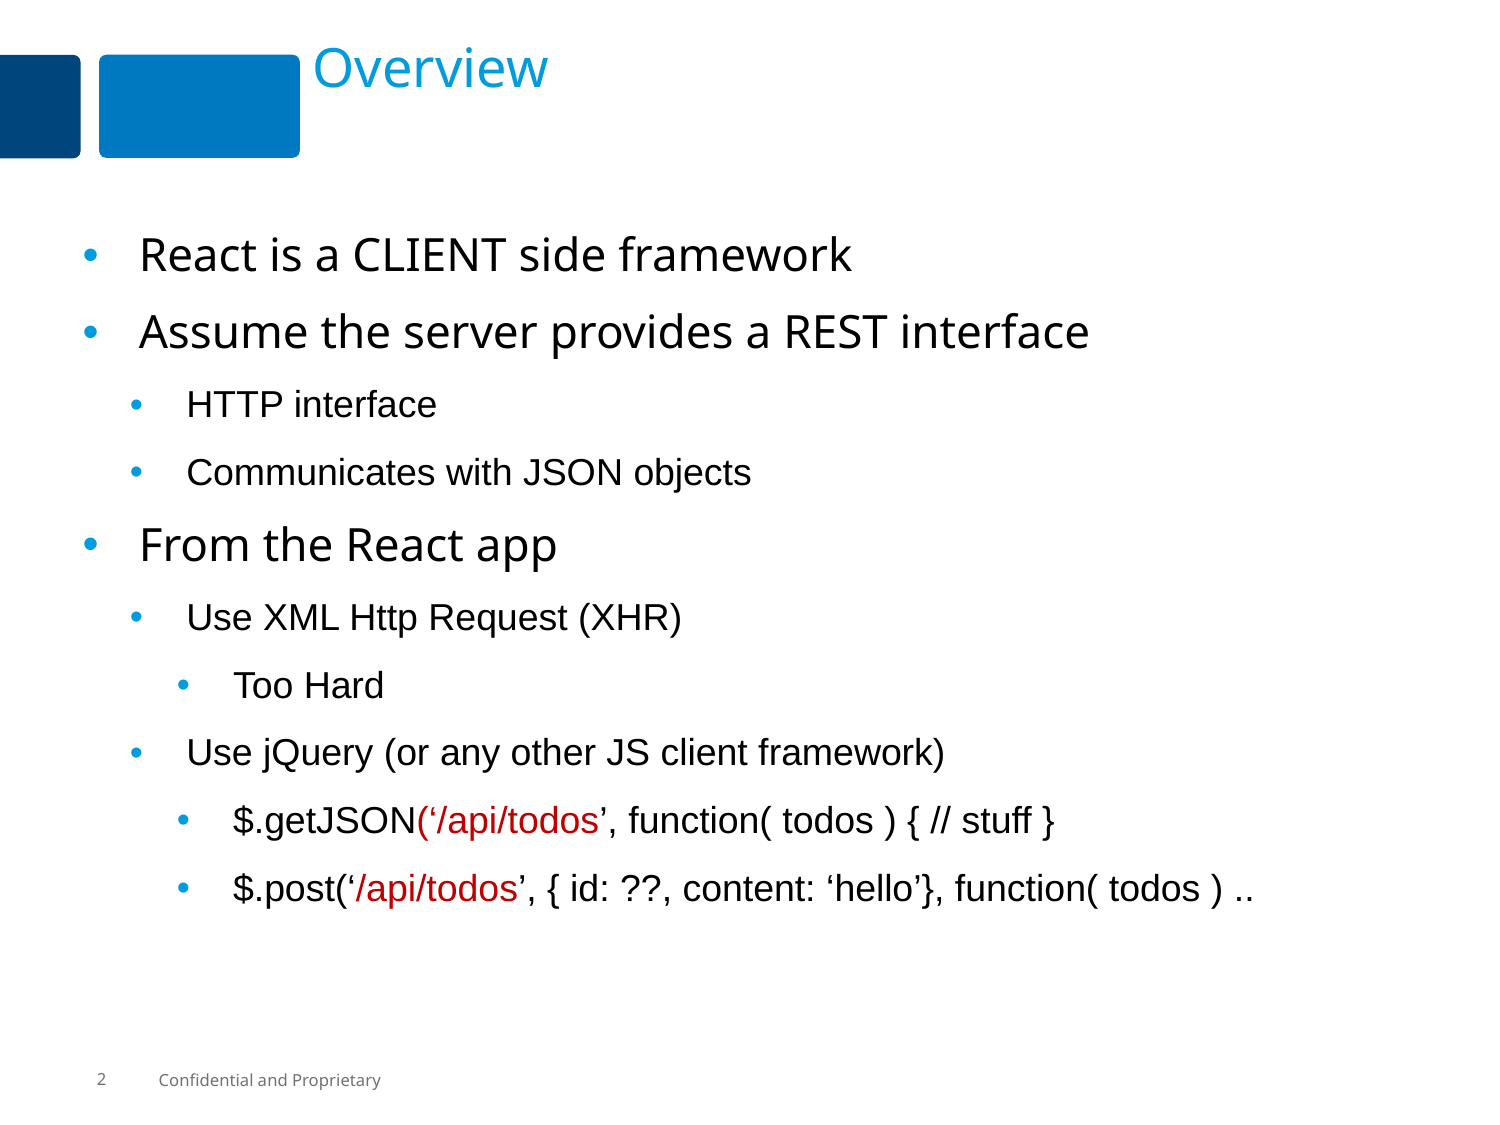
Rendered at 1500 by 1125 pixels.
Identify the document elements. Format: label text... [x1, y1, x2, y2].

list React is a CLIENT side framework Assume the server provides a REST interface HTTP interface Communicates with JSON objects From the React app Use XML Http Request (XHR) Too Hard Use jQuery (or any other JS client framework) $.getJSON(‘/api/todos’, function( todos ) { // stuff } $.post(‘/api/todos’, { id: ??, content: ‘hello’}, function( todos ) .. [82, 221, 1413, 1013]
title Overview [312, 37, 1463, 175]
